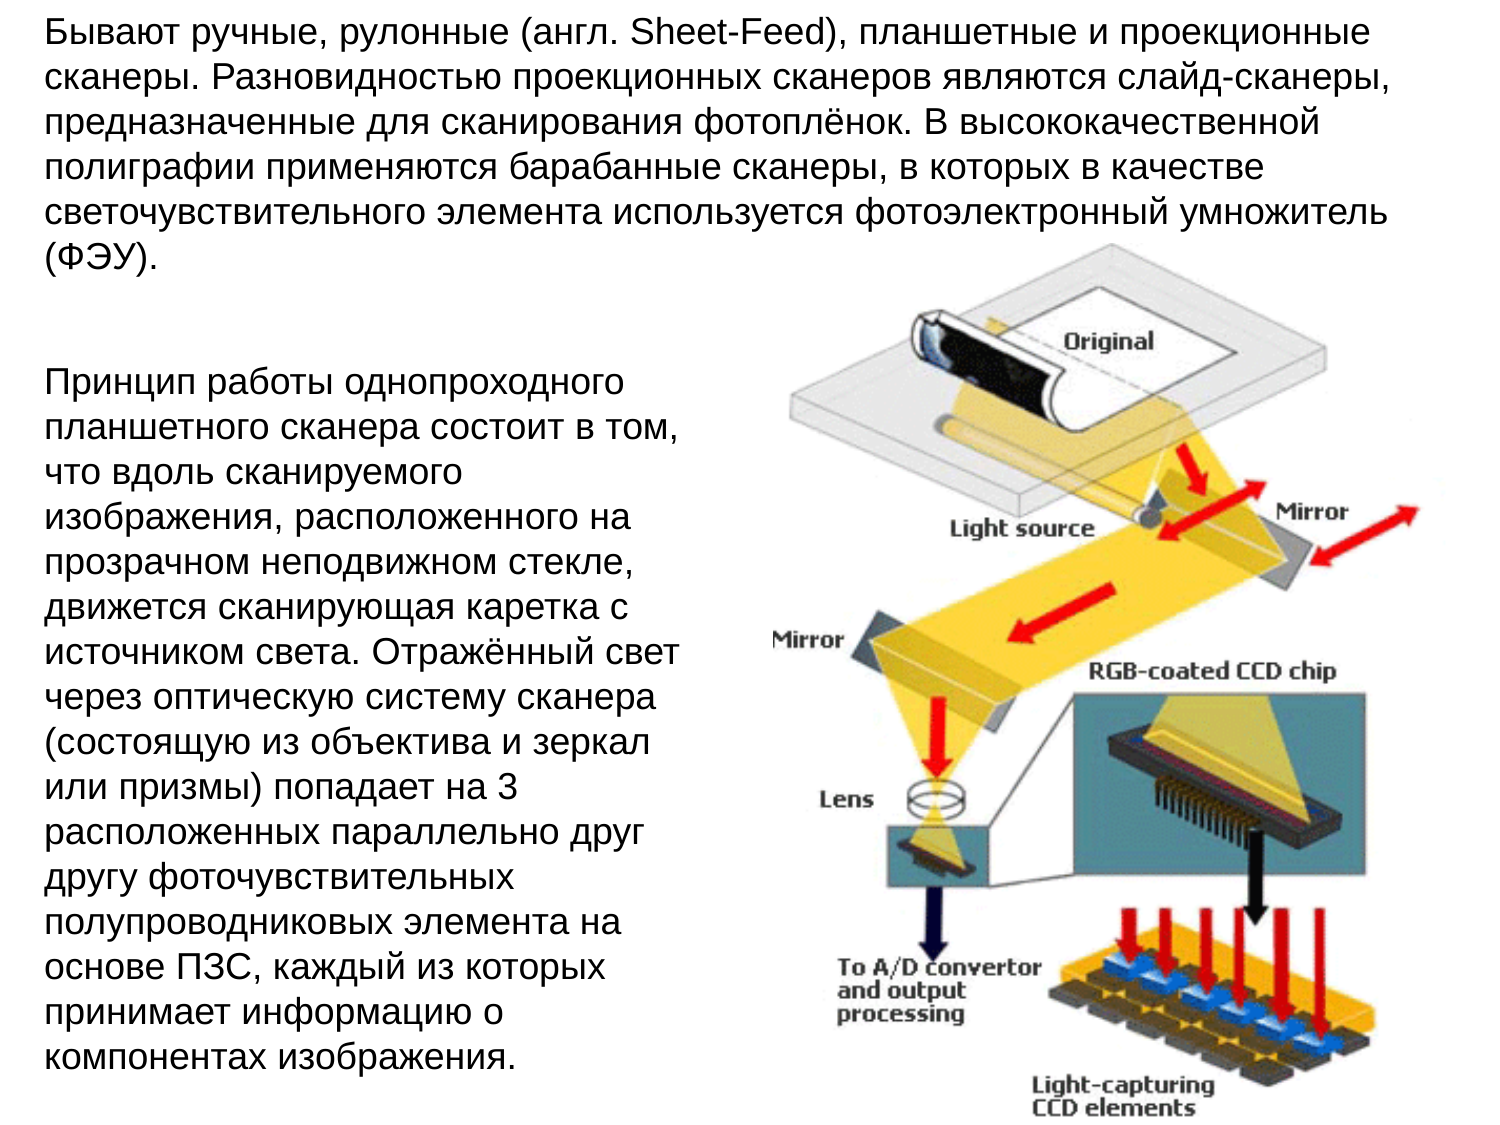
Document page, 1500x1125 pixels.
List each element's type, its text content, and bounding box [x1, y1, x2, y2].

picture [773, 243, 1448, 1125]
text_box Принцип работы однопроходного планшетного сканера состоит в том, что вдоль сканируемого изображения, расположенного на прозрачном неподвижном стекле, движется сканирующая каретка с источником света. Отражённый свет через оптическую систему сканера (состоящую из объектива и зеркал или призмы) попадает на 3 расположенных параллельно друг другу фоточувствительных полупроводниковых элемента на основе ПЗС, каждый из которых принимает информацию о компонентах изображения. [29, 349, 703, 1085]
text_box Бывают ручные, рулонные (англ. Sheet-Feed), планшетные и проекционные сканеры. Разновидностью проекционных сканеров являются слайд-сканеры, предназначенные для сканирования фотоплёнок. В высококачественной полиграфии применяются барабанные сканеры, в которых в качестве светочувствительного элемента используется фотоэлектронный умножитель (ФЭУ). [29, 0, 1436, 330]
